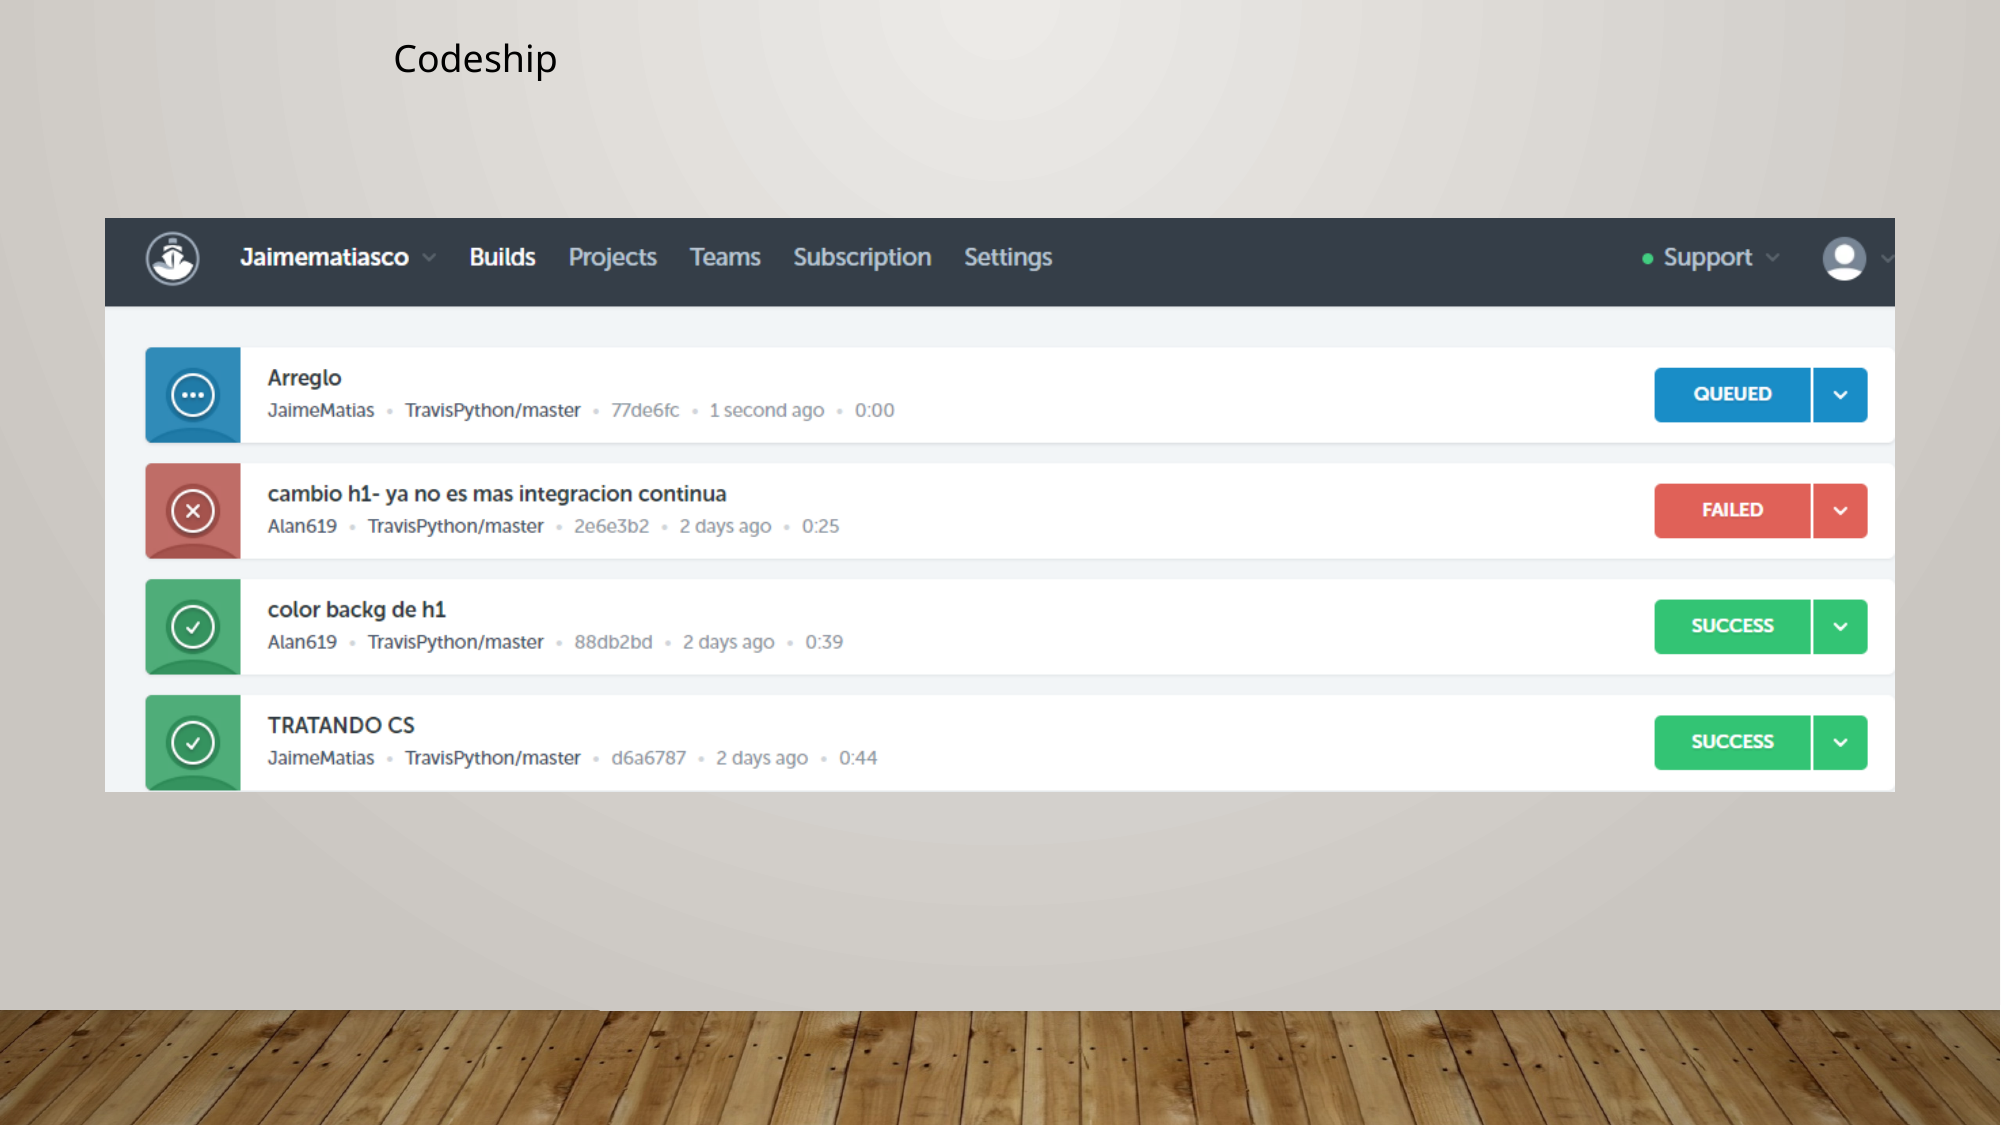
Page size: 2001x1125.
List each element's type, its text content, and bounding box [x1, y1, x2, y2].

picture [0, 1006, 2000, 1125]
text_box [0, 0, 2000, 1004]
picture [105, 218, 1895, 792]
text_box Codeship [378, 27, 573, 88]
